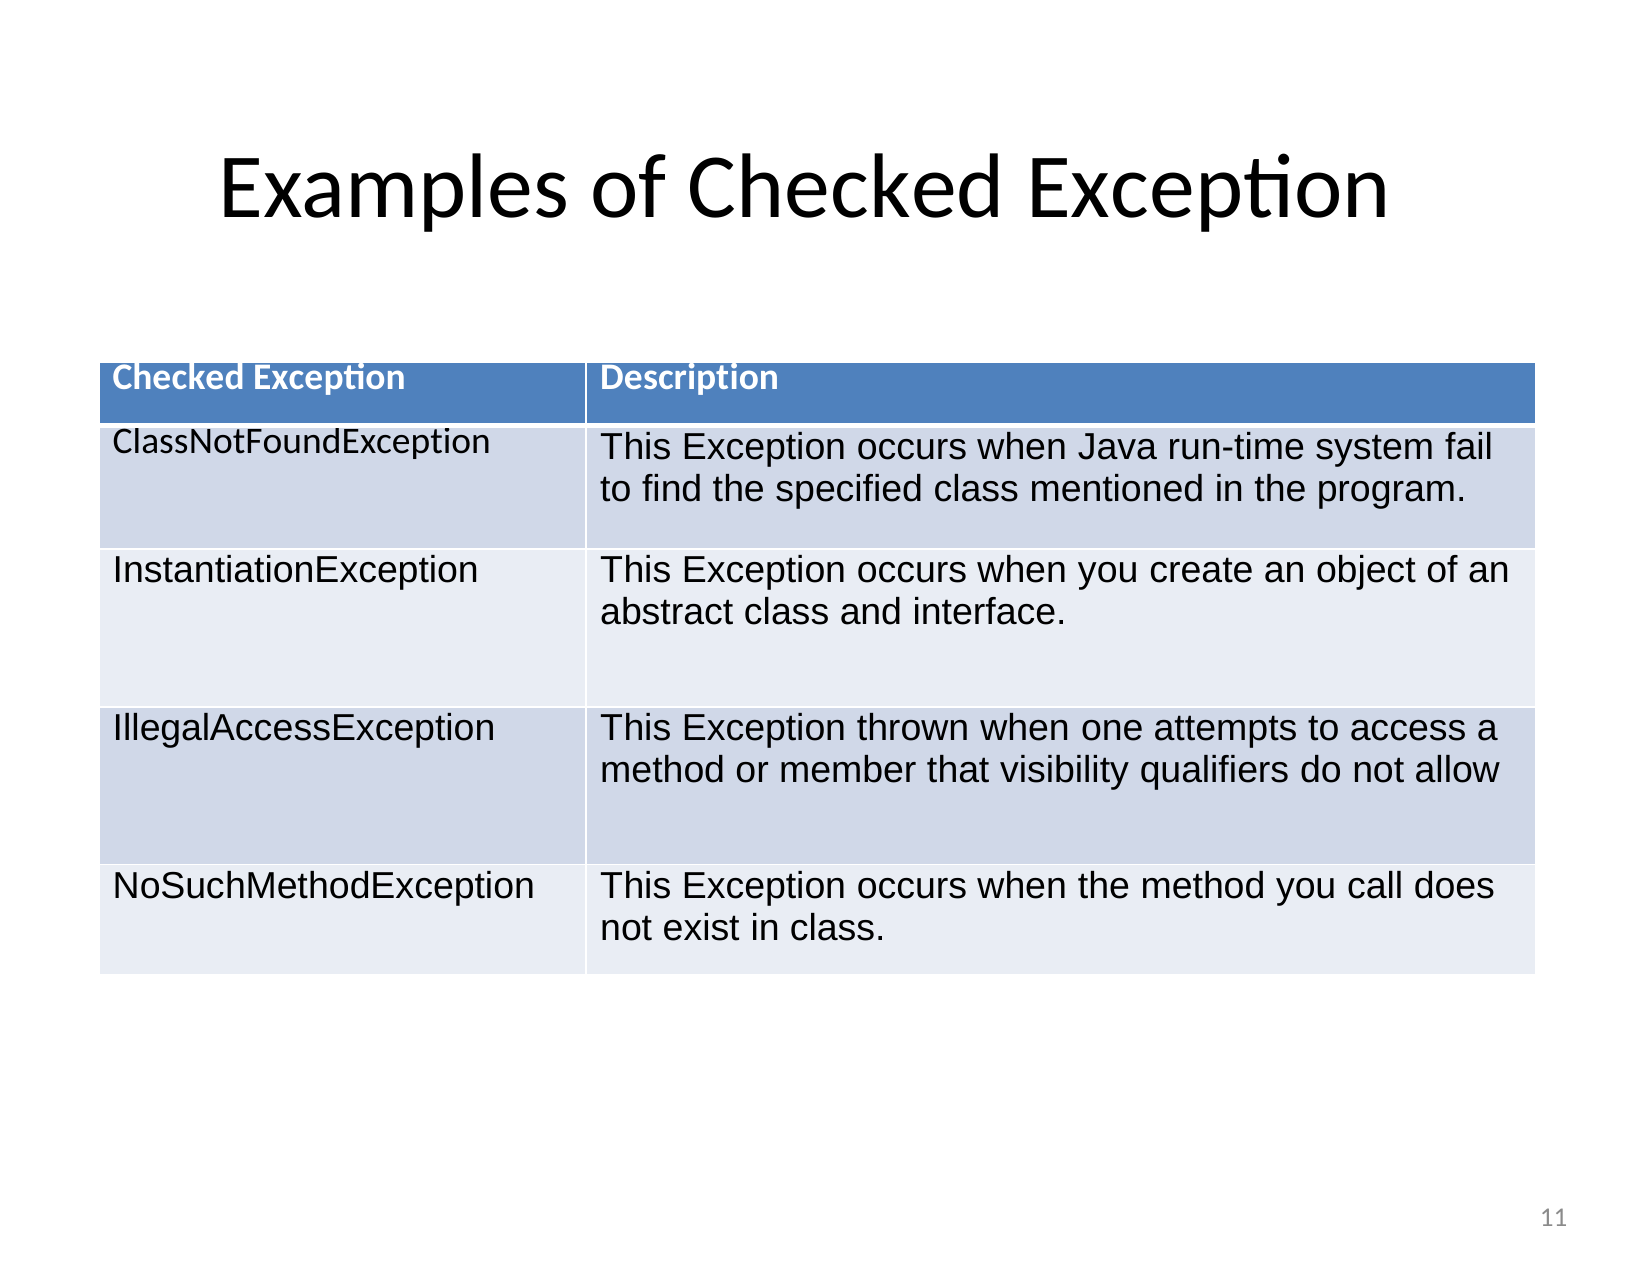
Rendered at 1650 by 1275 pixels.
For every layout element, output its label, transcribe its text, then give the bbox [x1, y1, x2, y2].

table_cell InstantiationException [100, 550, 585, 706]
table_cell This Exception occurs when the method you call does not exist in class. [587, 865, 1535, 974]
table_cell This Exception occurs when you create an object of an abstract class and interface. [587, 550, 1535, 706]
table_cell NoSuchMethodException [100, 865, 585, 974]
slide_number 11 [1182, 845, 1568, 1275]
table_header Checked Exception [100, 363, 585, 423]
table_header Description [587, 363, 1535, 423]
table_cell This Exception occurs when Java run-time system fail to find the specified class mentioned in the program. [587, 428, 1535, 548]
table_cell This Exception thrown when one attempts to access a method or member that visibility qualifiers do not allow [587, 708, 1535, 864]
title Examples of Checked Exception [1, 74, 1487, 288]
table_cell ClassNotFoundException [100, 428, 585, 548]
table_cell IllegalAccessException [100, 708, 585, 864]
